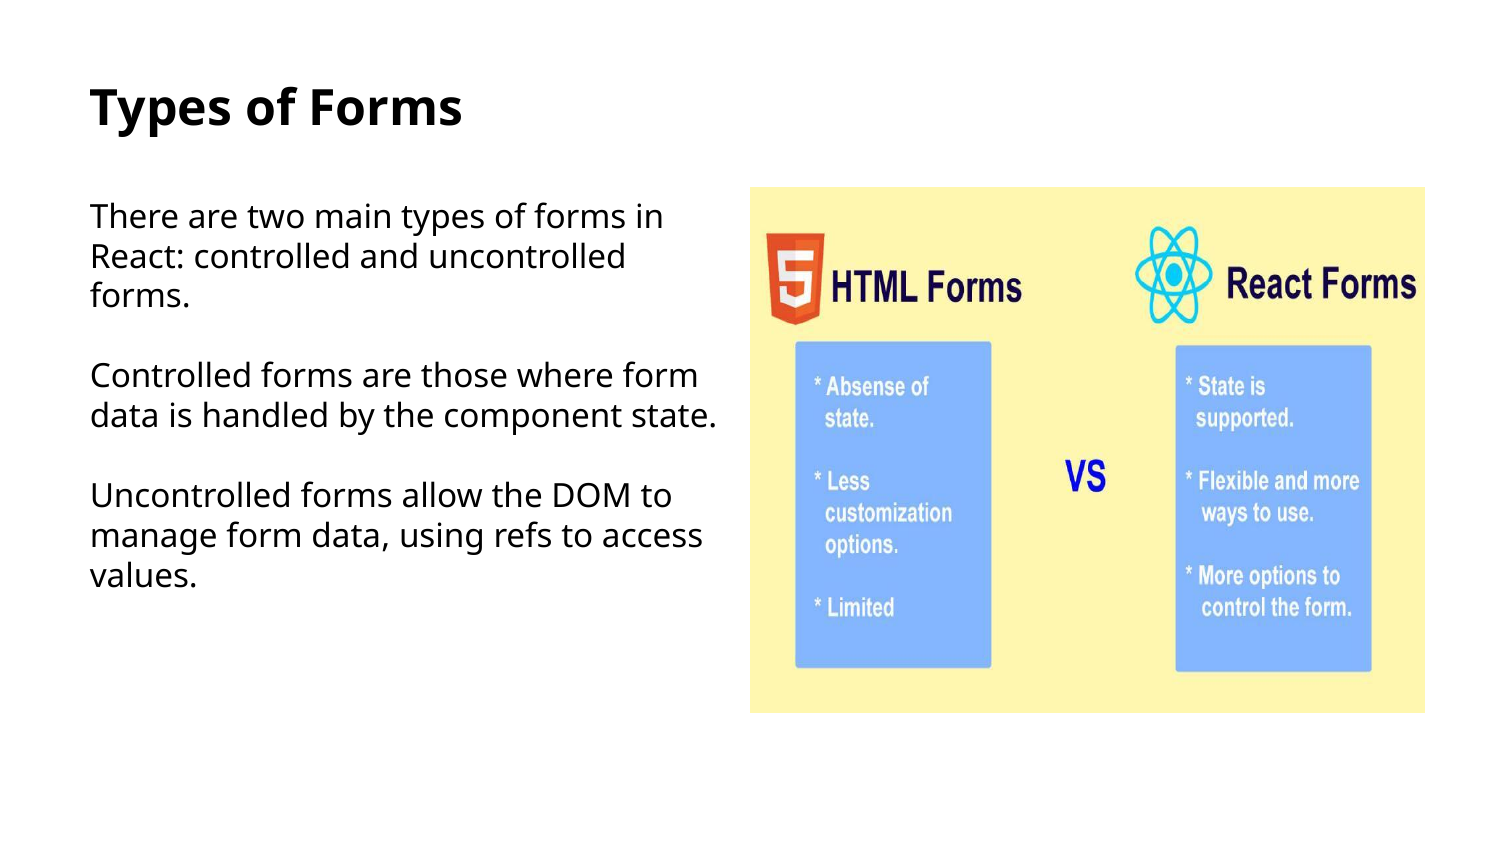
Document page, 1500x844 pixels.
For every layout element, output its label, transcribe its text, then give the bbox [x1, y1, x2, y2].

text_box There are two main types of forms in React: controlled and uncontrolled forms. Controlled forms are those where form data is handled by the component state. Uncontrolled forms allow the DOM to manage form data, using refs to access values. [74, 187, 749, 713]
text_box Types of Forms [74, 37, 1425, 173]
picture [749, 187, 1425, 713]
